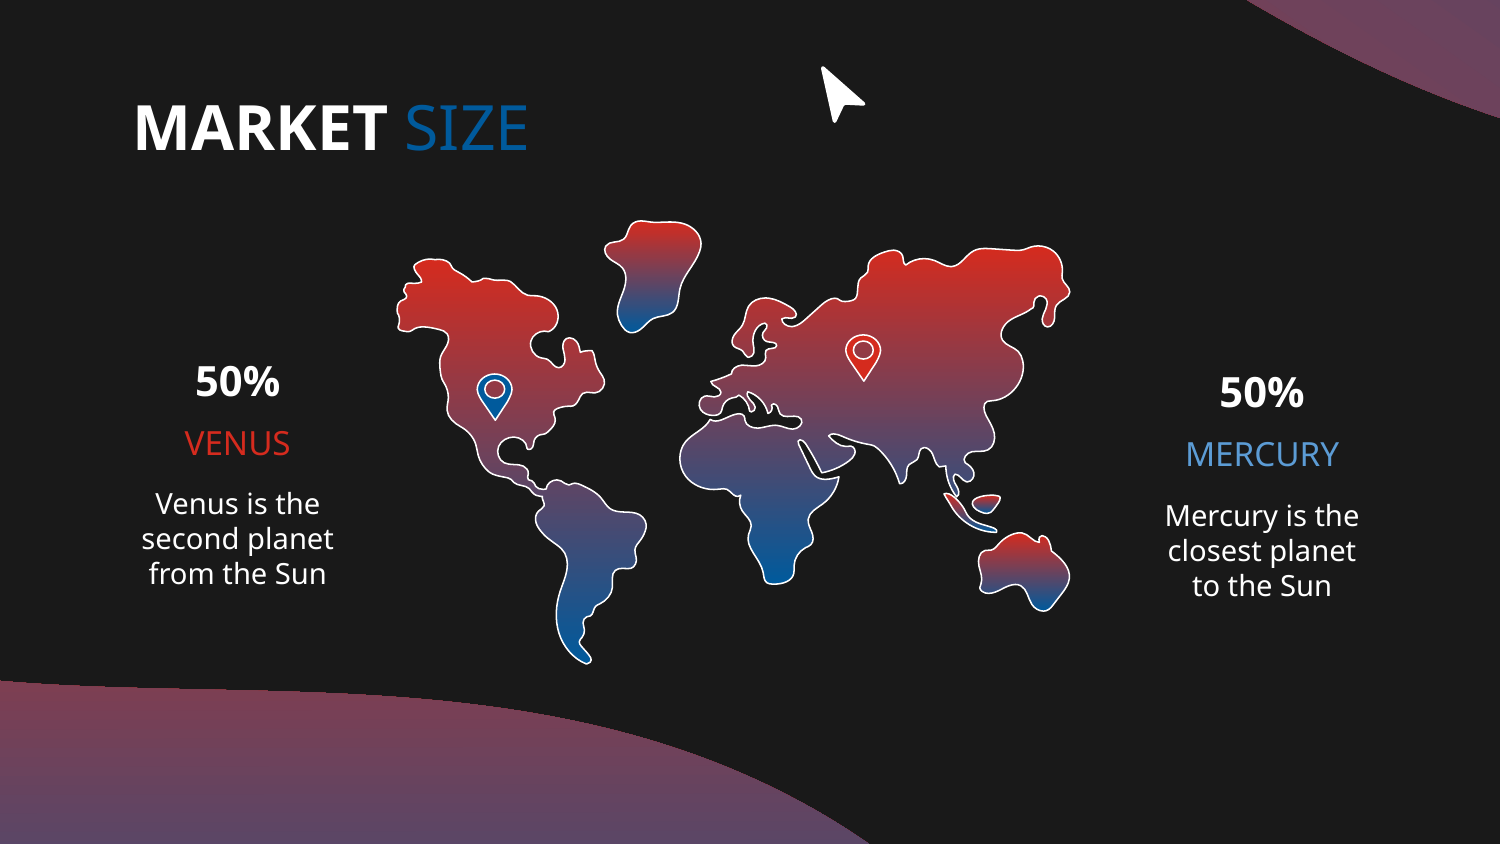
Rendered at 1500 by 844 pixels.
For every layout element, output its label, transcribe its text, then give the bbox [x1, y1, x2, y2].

list 50% [1173, 337, 1351, 418]
list Venus is the second planet from the Sun [121, 478, 355, 607]
list 50% [149, 326, 327, 407]
list Mercury is the closest planet to the Sun [1145, 489, 1379, 619]
text_box MERCURY [1141, 418, 1383, 489]
title MARKET SIZE [117, 72, 1315, 167]
text_box VENUS [117, 407, 359, 478]
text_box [396, 220, 1071, 665]
